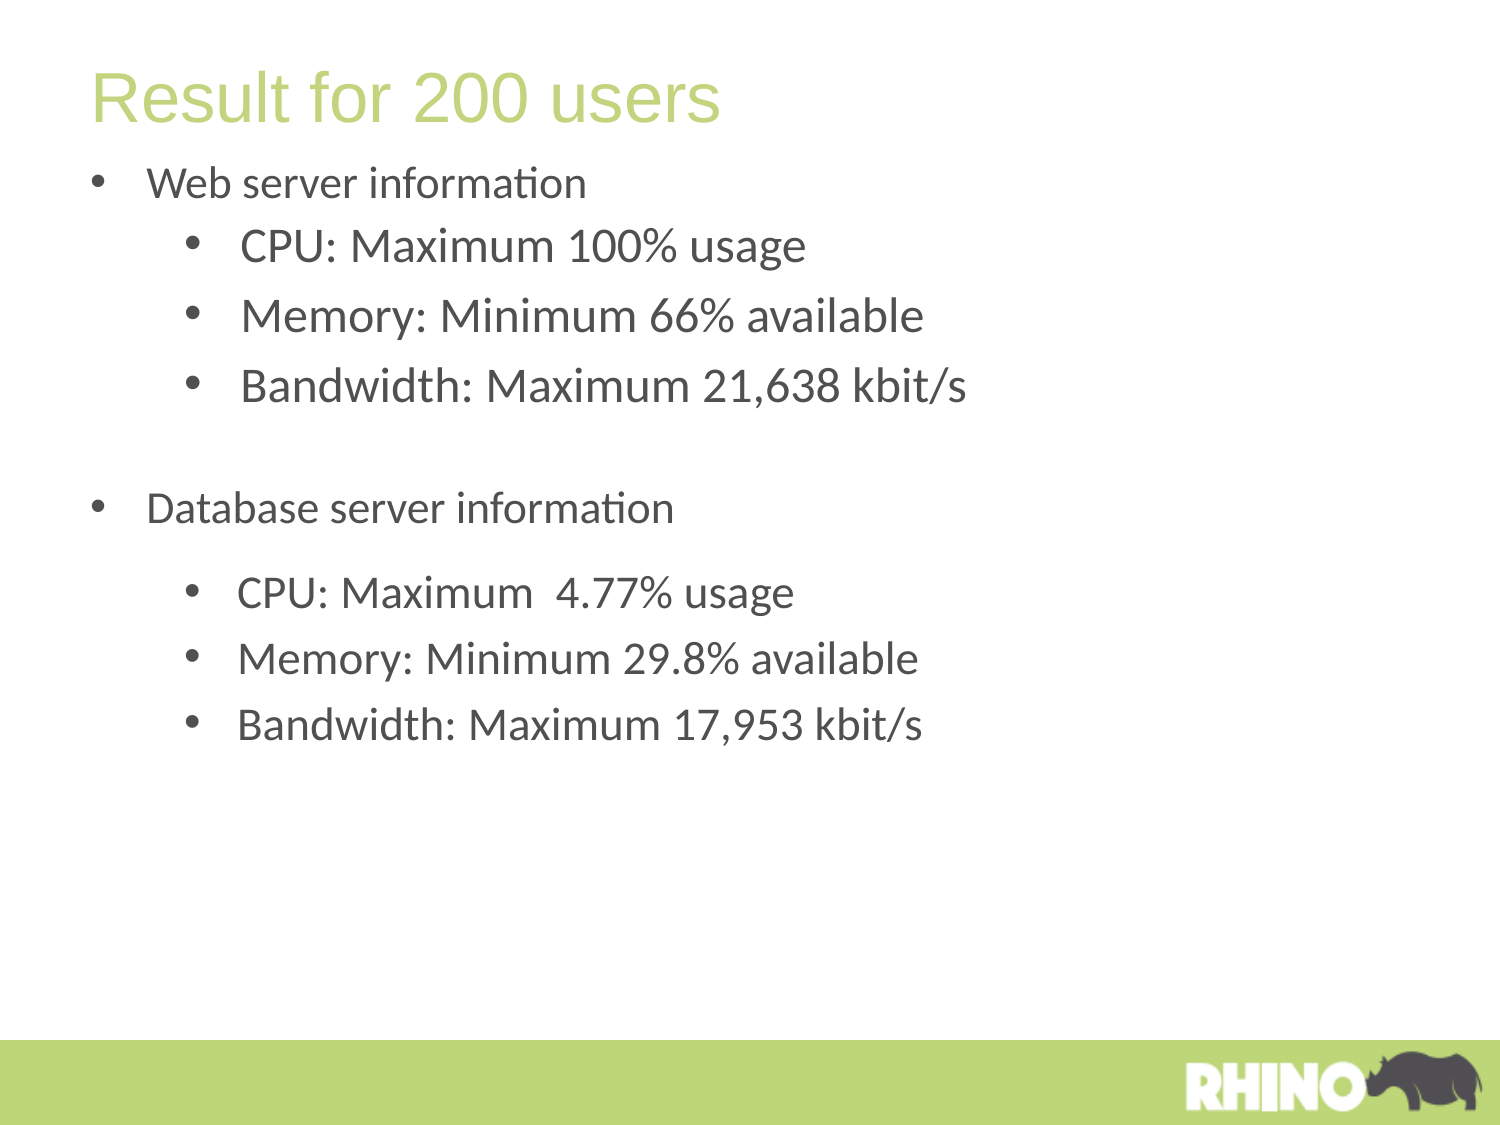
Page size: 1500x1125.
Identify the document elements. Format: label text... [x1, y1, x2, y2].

list Web server information [75, 145, 778, 230]
text_box Database server information [75, 470, 778, 554]
text_box CPU: Maximum 4.77% usage Memory: Minimum 29.8% available Bandwidth: Maximum 17,953 kbit/s [169, 553, 1025, 833]
title Result for 200 users [75, 0, 1425, 188]
text_box CPU: Maximum 100% usage Memory: Minimum 66% available Bandwidth: Maximum 21,638 kbit/s [169, 204, 1074, 428]
